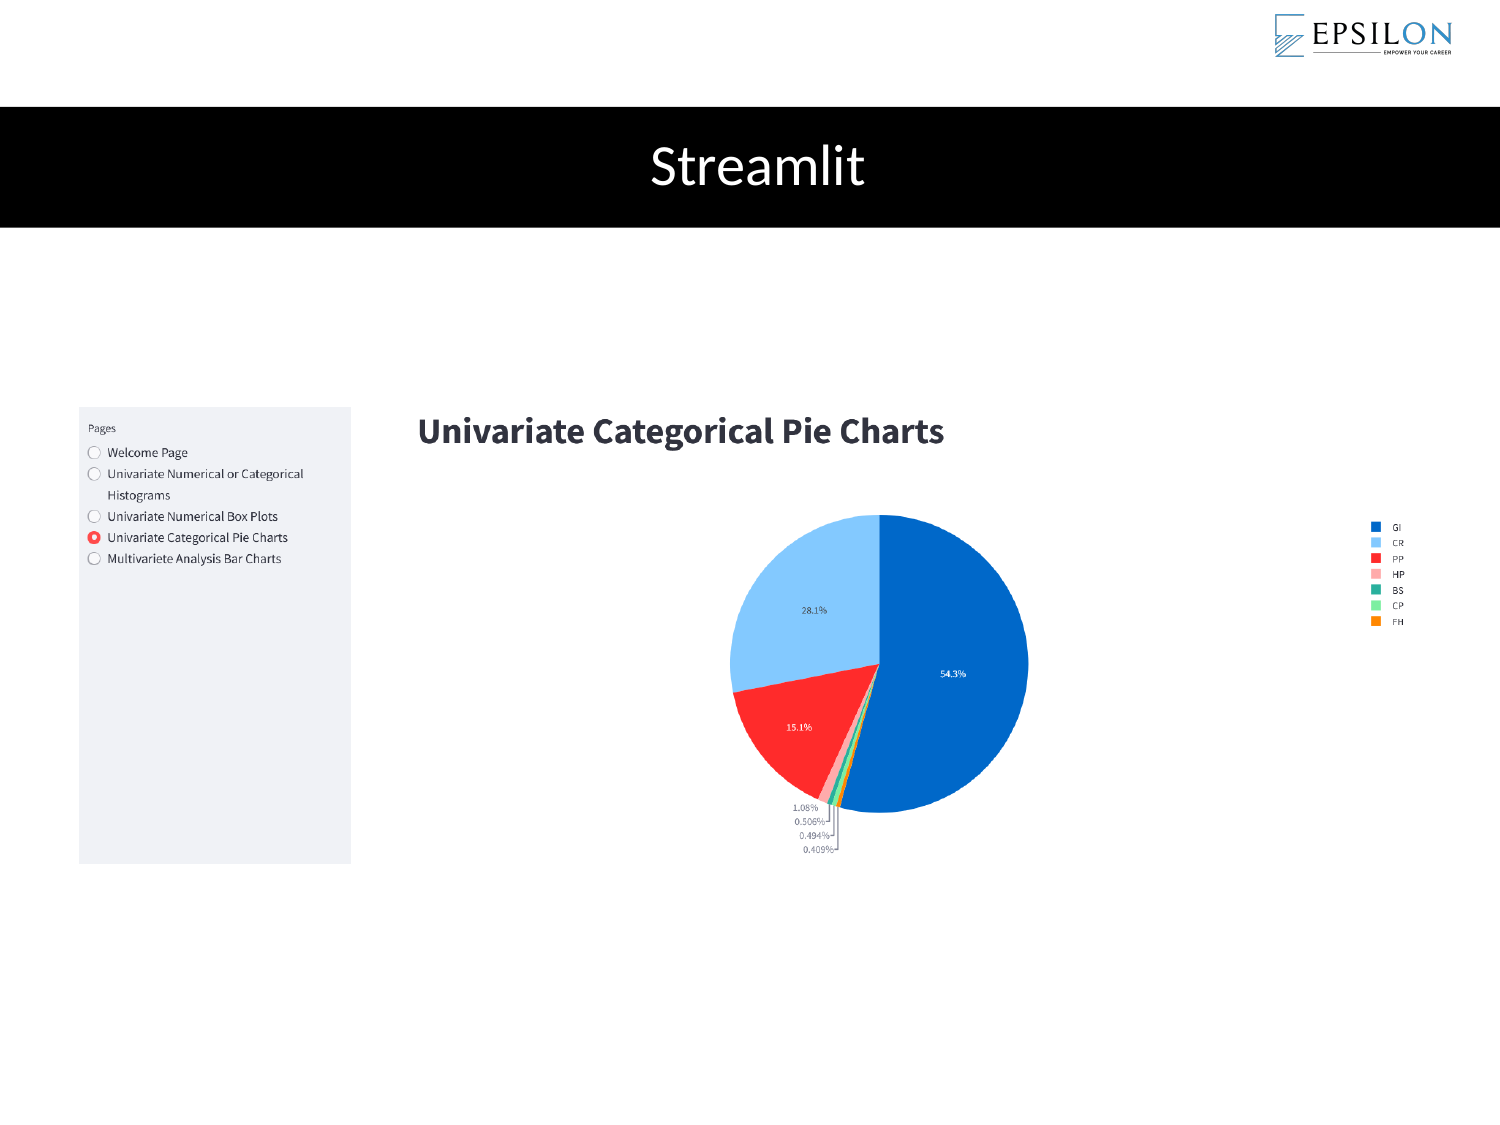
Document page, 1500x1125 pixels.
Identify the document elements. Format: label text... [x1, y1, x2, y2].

title Streamlit [68, 105, 1448, 228]
text_box [0, 105, 1500, 230]
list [78, 406, 1422, 864]
picture [1274, 14, 1456, 58]
